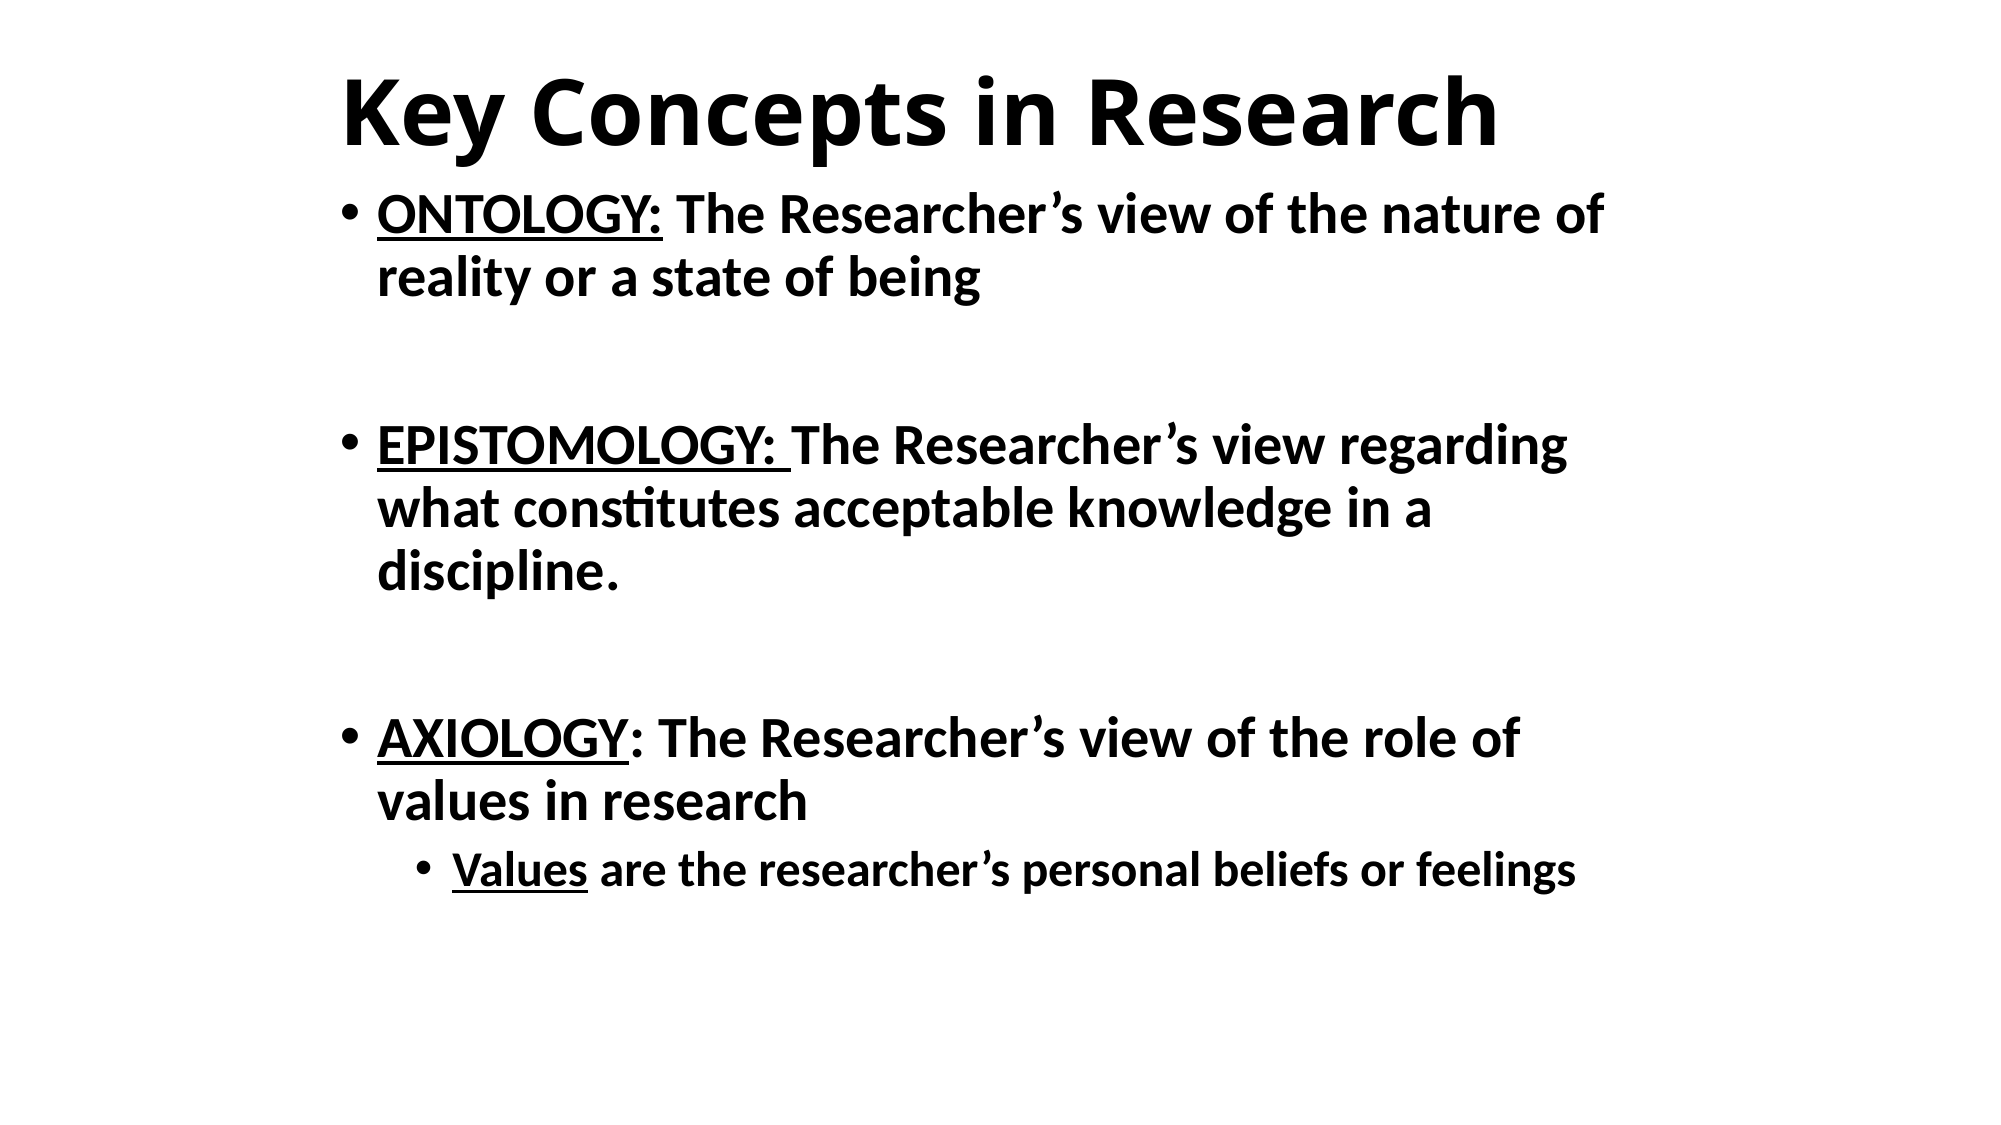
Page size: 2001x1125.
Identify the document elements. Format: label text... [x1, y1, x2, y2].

list ONTOLOGY: The Researcher’s view of the nature of reality or a state of being EPISTOMOLOGY: The Researcher’s view regarding what constitutes acceptable knowledge in a discipline. AXIOLOGY: The Researcher’s view of the role of values in research Values are the researcher’s personal beliefs or feelings [324, 175, 1675, 1102]
title Key Concepts in Research [324, 45, 1675, 175]
